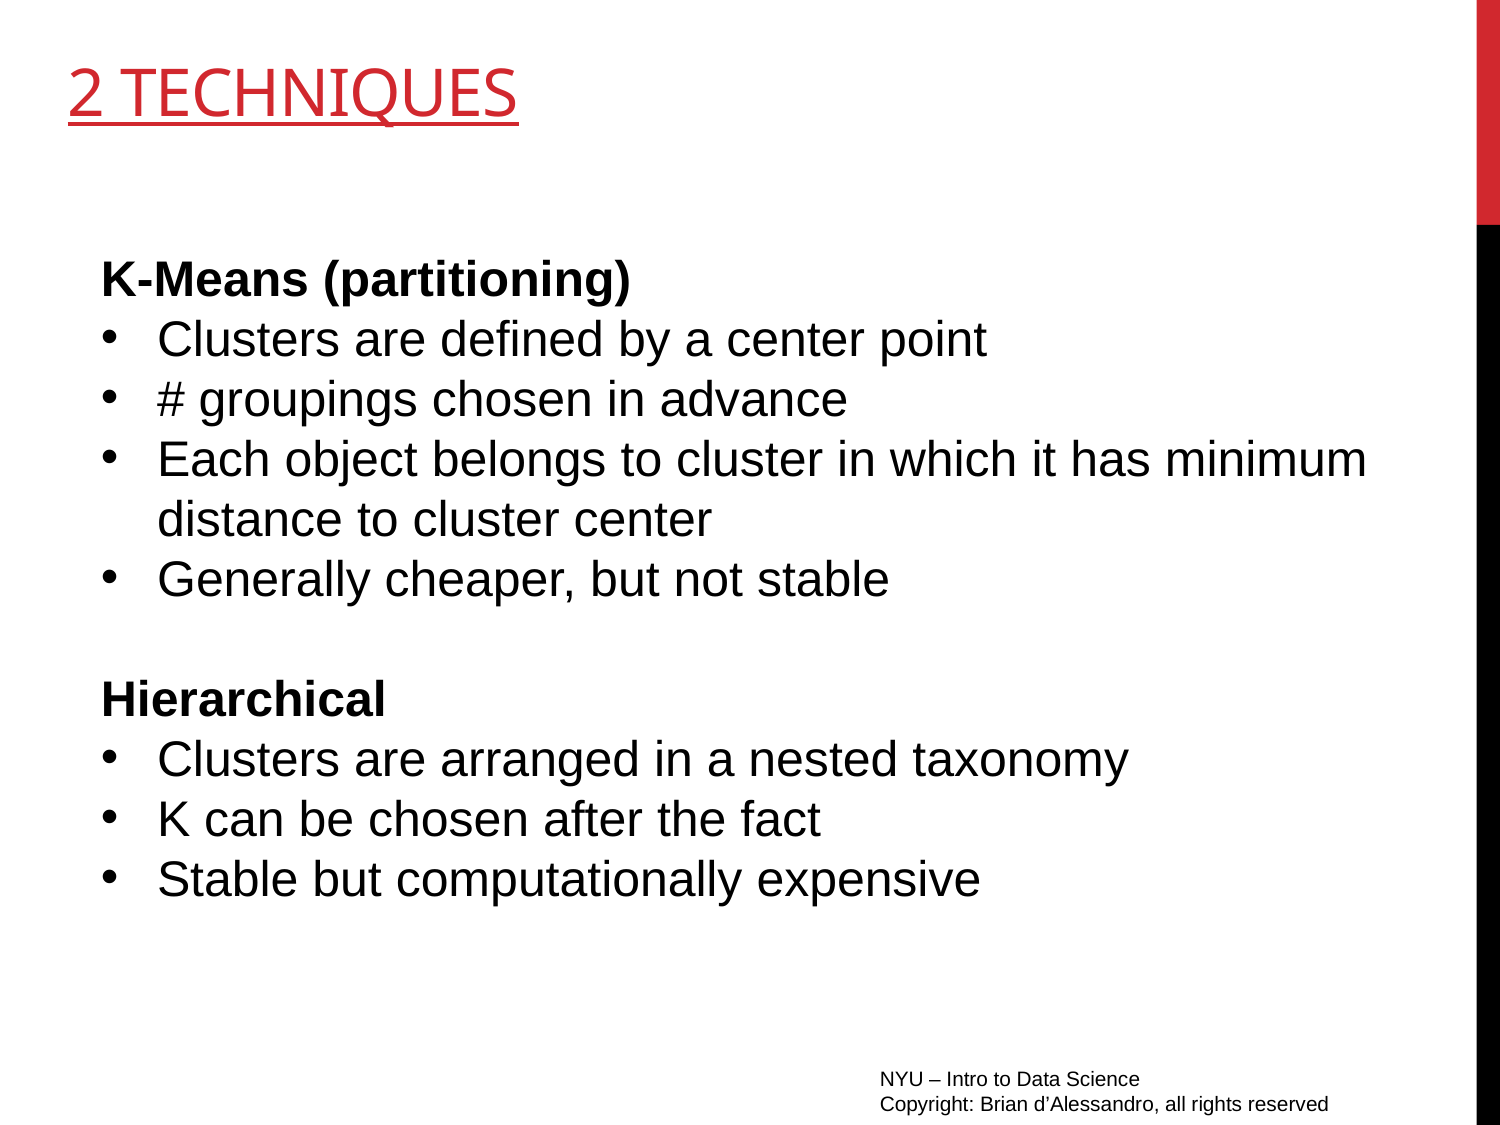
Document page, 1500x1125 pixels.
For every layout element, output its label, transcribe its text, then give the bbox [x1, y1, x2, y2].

title 2 techniques [52, 42, 1360, 138]
text_box K-Means (partitioning) Clusters are defined by a center point # groupings chosen in advance Each object belongs to cluster in which it has minimum distance to cluster center Generally cheaper, but not stable Hierarchical Clusters are arranged in a nested taxonomy K can be chosen after the fact Stable but computationally expensive [86, 137, 1393, 975]
